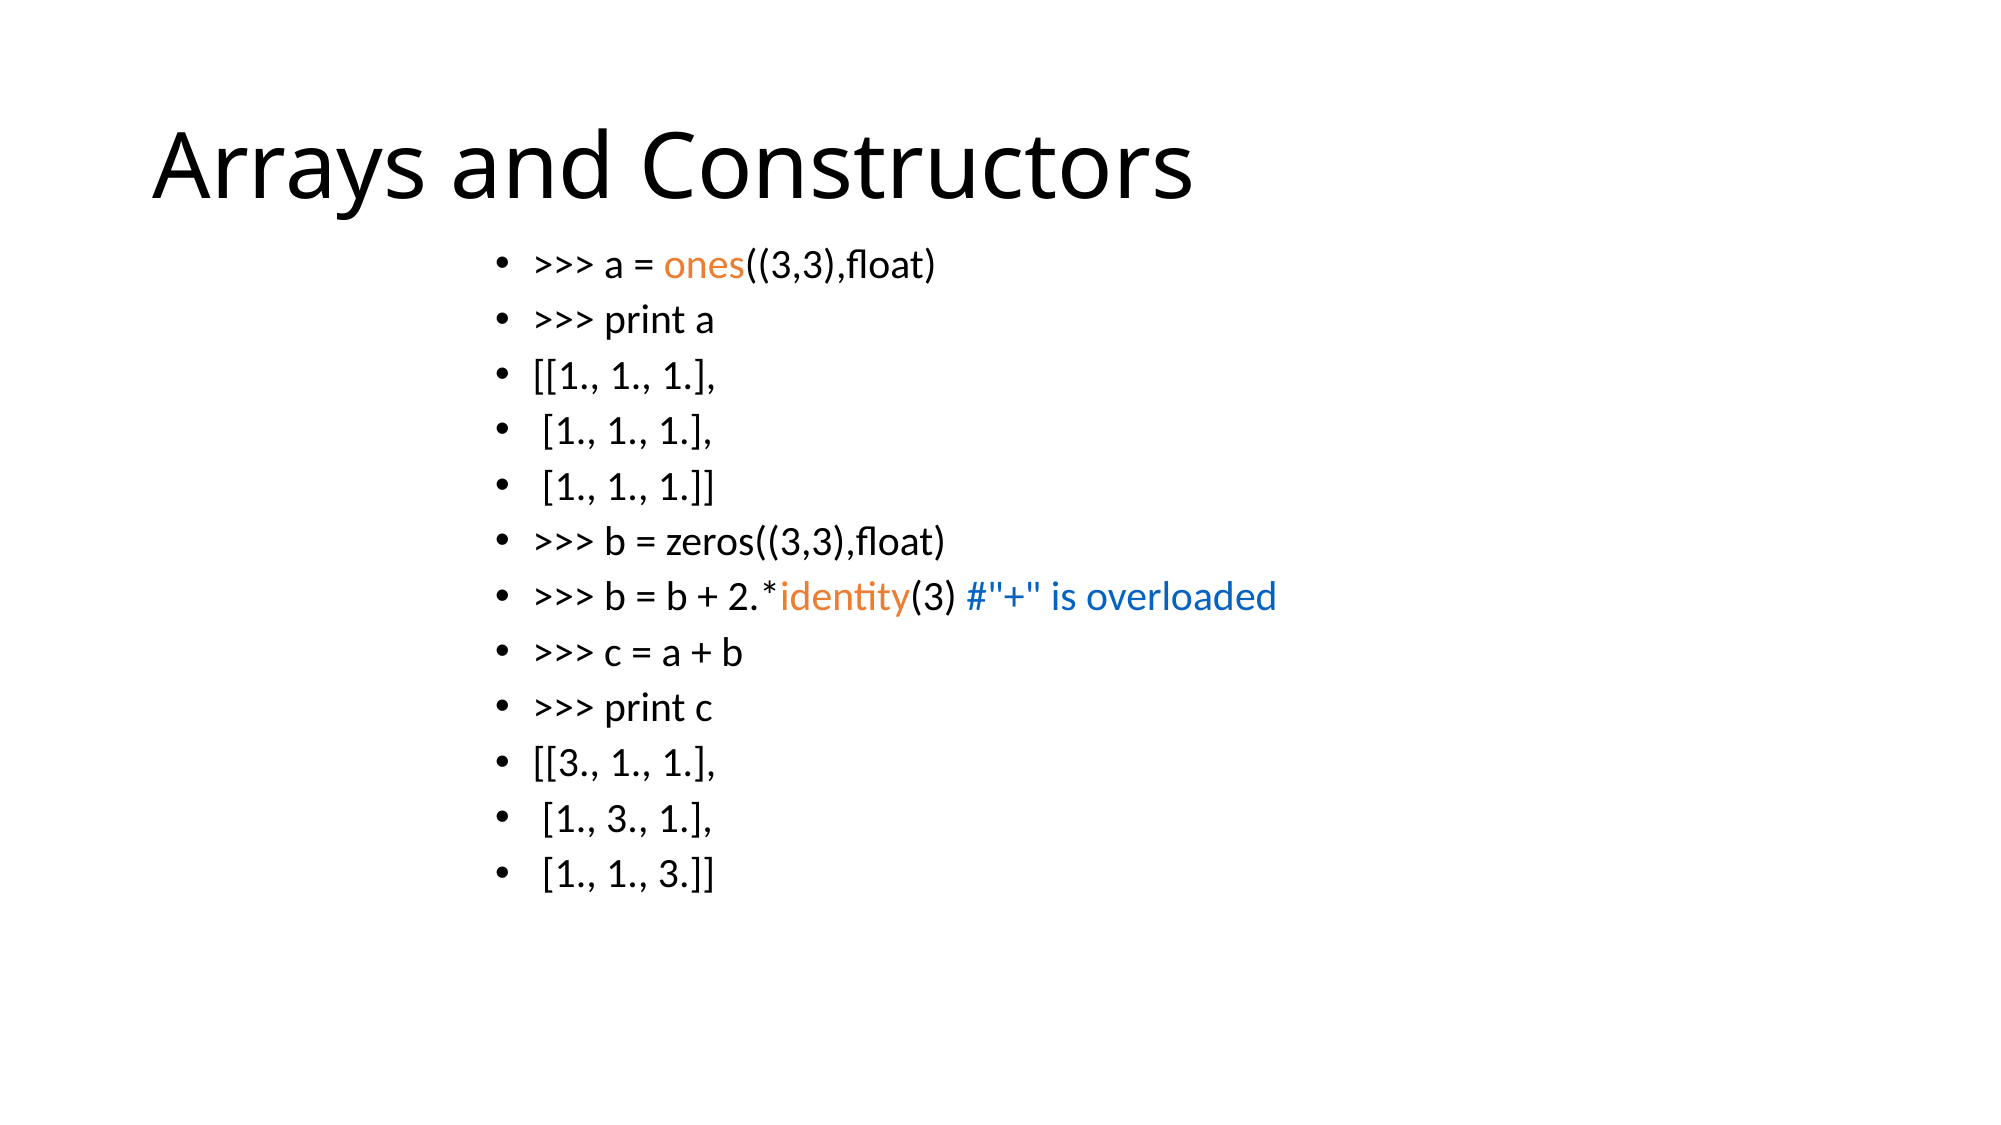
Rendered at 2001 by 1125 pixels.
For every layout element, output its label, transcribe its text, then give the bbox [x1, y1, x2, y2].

list >>> a = ones((3,3),float) >>> print a [[1., 1., 1.], [1., 1., 1.], [1., 1., 1.]] >>> b = zeros((3,3),float) >>> b = b + 2.*identity(3) #"+" is overloaded >>> c = a + b >>> print c [[3., 1., 1.], [1., 3., 1.], [1., 1., 3.]] [329, 234, 1680, 978]
title Arrays and Constructors [137, 59, 1863, 278]
